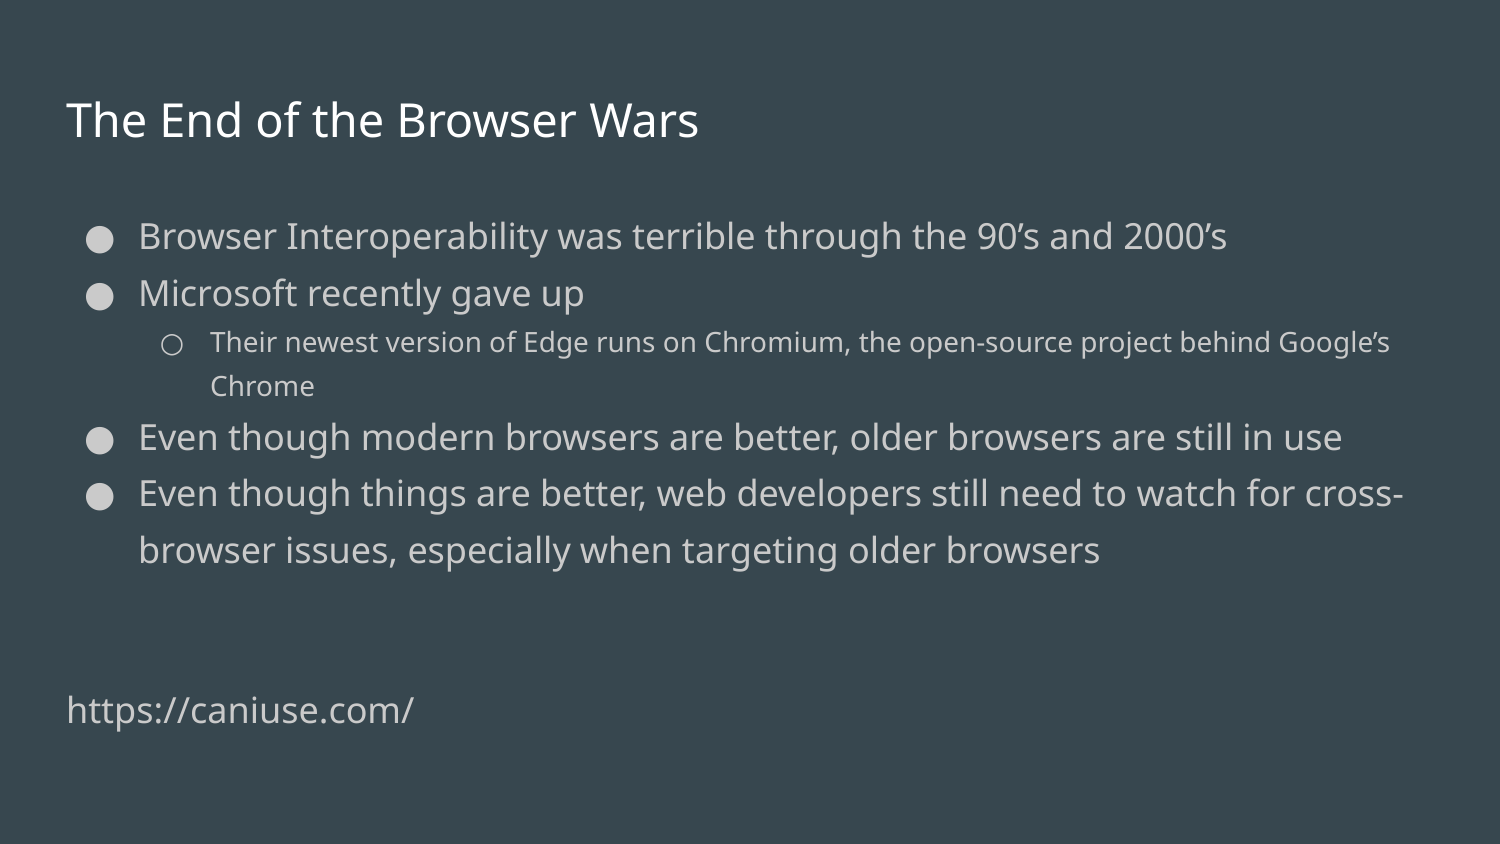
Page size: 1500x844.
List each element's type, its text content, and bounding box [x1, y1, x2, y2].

title The End of the Browser Wars [51, 72, 1449, 167]
list Browser Interoperability was terrible through the 90’s and 2000’s Microsoft recently gave up Their newest version of Edge runs on Chromium, the open-source project behind Google’s Chrome Even though modern browsers are better, older browsers are still in use Even though things are better, web developers still need to watch for cross-browser issues, especially when targeting older browsers https://caniuse.com/ [51, 189, 1449, 750]
